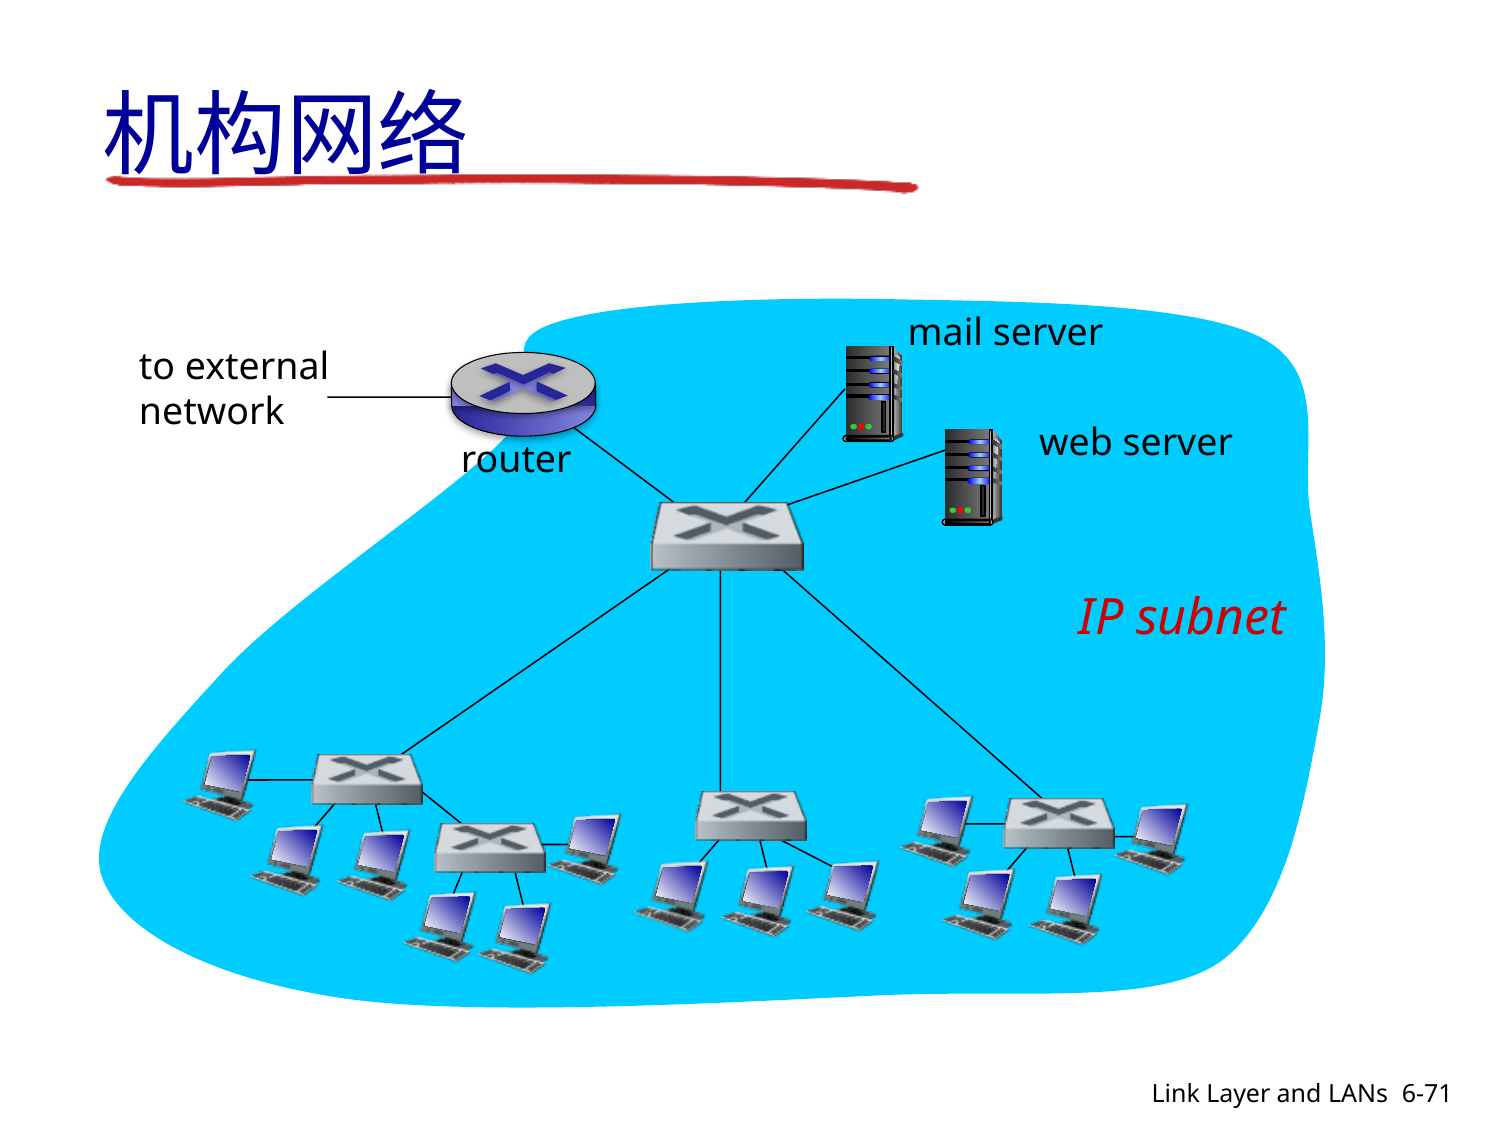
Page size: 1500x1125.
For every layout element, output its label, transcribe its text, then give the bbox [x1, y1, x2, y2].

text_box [529, 811, 624, 891]
text_box to external network [124, 334, 345, 440]
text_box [517, 804, 1193, 957]
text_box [703, 863, 798, 944]
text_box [165, 747, 260, 827]
footer Link Layer and LANs [1045, 1069, 1404, 1110]
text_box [451, 352, 596, 437]
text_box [942, 429, 1003, 526]
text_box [231, 822, 326, 902]
text_box web server [1024, 410, 1249, 471]
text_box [787, 857, 882, 938]
picture [696, 792, 806, 841]
picture [435, 824, 529, 872]
picture [102, 170, 928, 200]
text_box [1010, 871, 1105, 951]
picture [1004, 799, 1102, 848]
picture [651, 503, 803, 570]
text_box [616, 858, 711, 939]
slide_number 6-71 [1387, 1069, 1478, 1115]
text_box mail server [892, 301, 1119, 361]
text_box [924, 866, 1019, 946]
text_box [842, 346, 904, 442]
picture [312, 755, 422, 804]
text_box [1096, 800, 1191, 881]
text_box IP subnet [1064, 576, 1302, 652]
text_box router [445, 427, 587, 488]
text_box [98, 298, 1325, 1008]
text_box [385, 888, 479, 969]
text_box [318, 827, 413, 907]
title 机构网络 [87, 37, 1363, 225]
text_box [881, 793, 976, 873]
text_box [460, 899, 554, 980]
